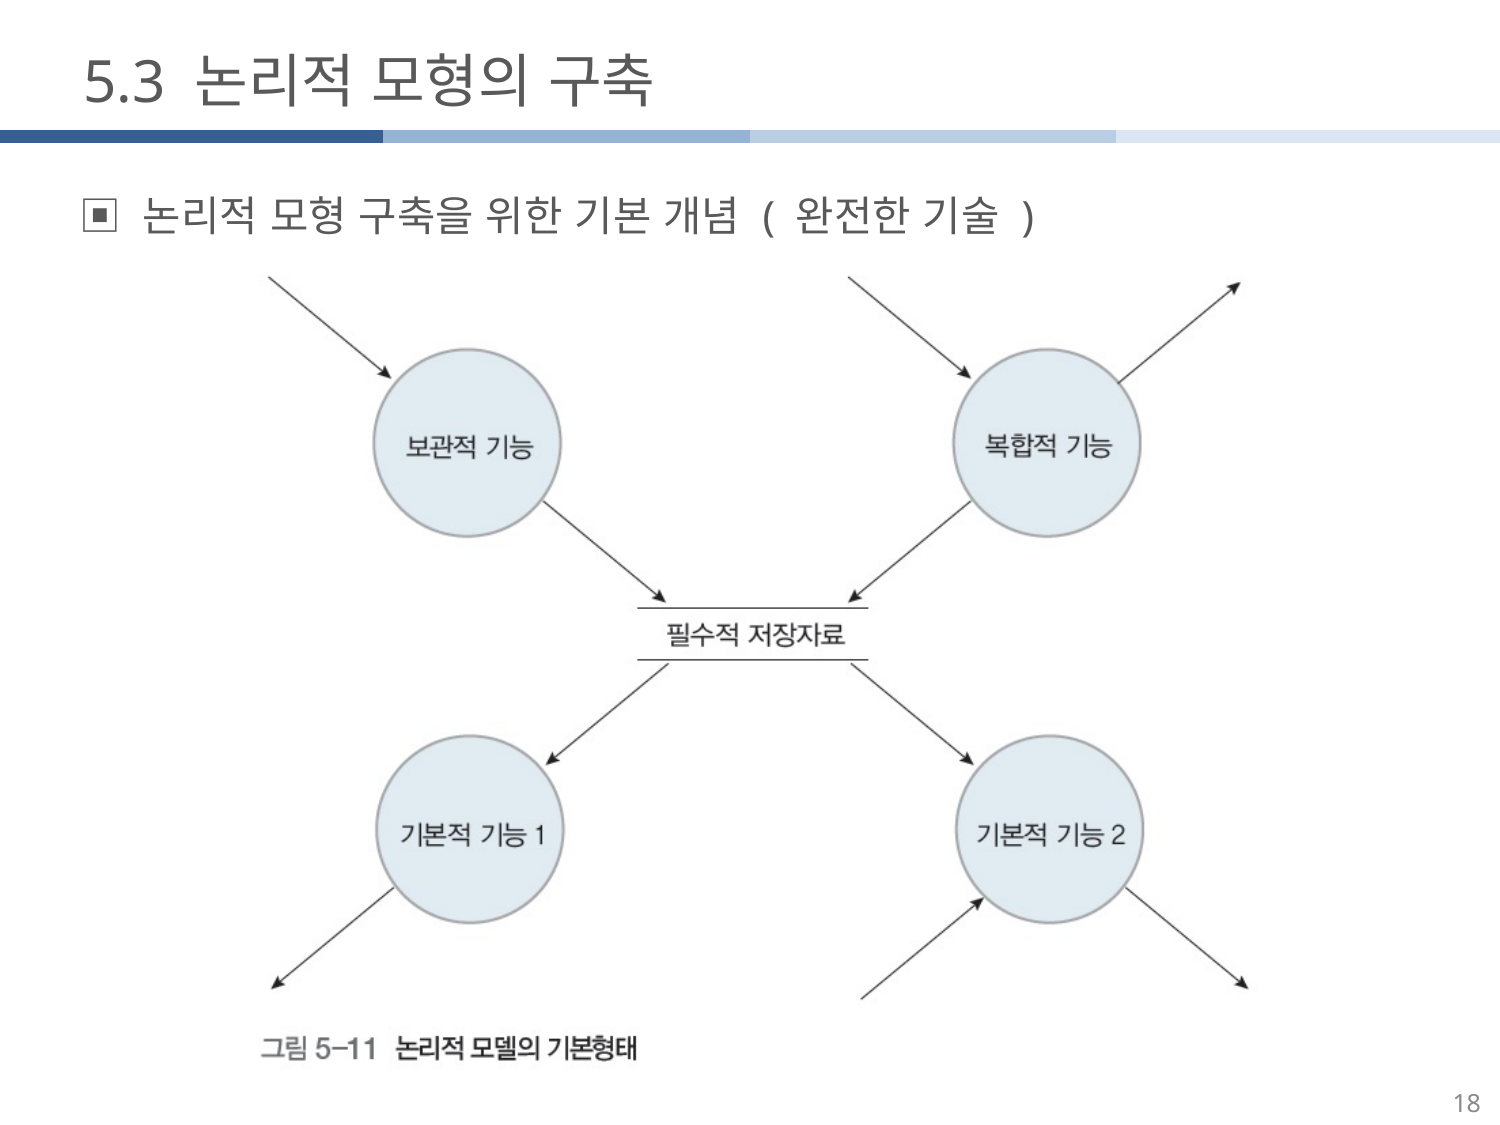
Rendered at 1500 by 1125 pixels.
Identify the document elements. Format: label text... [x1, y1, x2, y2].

slide_number 18 [1394, 1087, 1496, 1121]
text_box 5.3 논리적 모형의 구축 [68, 37, 1309, 128]
text_box ▣ 논리적 모형 구축을 위한 기본 개념 ( 완전한 기술 ) [64, 157, 1483, 268]
picture [204, 243, 1299, 1077]
